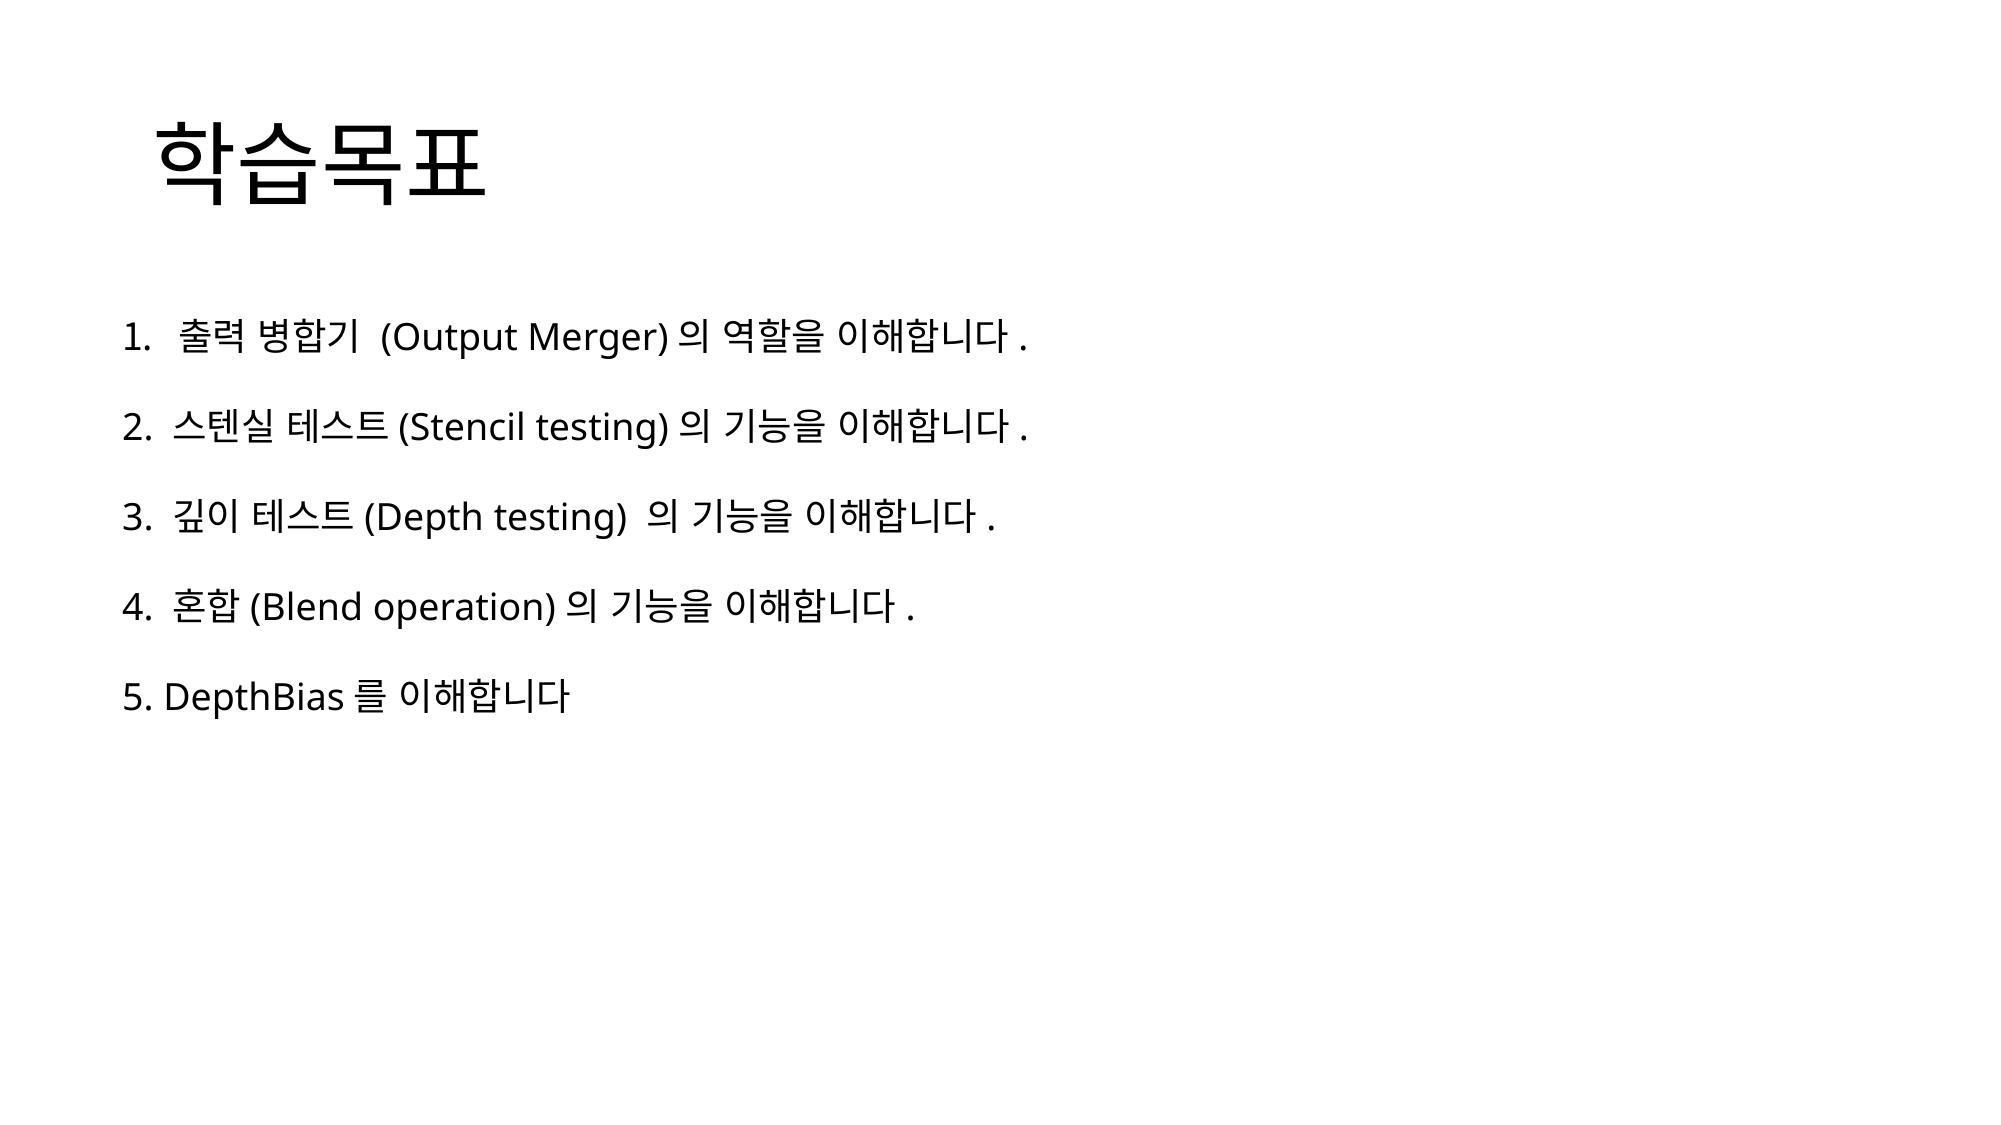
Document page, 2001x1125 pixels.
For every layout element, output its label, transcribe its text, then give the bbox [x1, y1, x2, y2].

text_box 출력 병합기 (Output Merger)의 역할을 이해합니다. 2. 스텐실 테스트(Stencil testing)의 기능을 이해합니다. 3. 깊이 테스트(Depth testing) 의 기능을 이해합니다. 4. 혼합(Blend operation)의 기능을 이해합니다. 5. DepthBias를 이해합니다 [107, 305, 1819, 726]
title 학습목표 [137, 59, 1863, 278]
